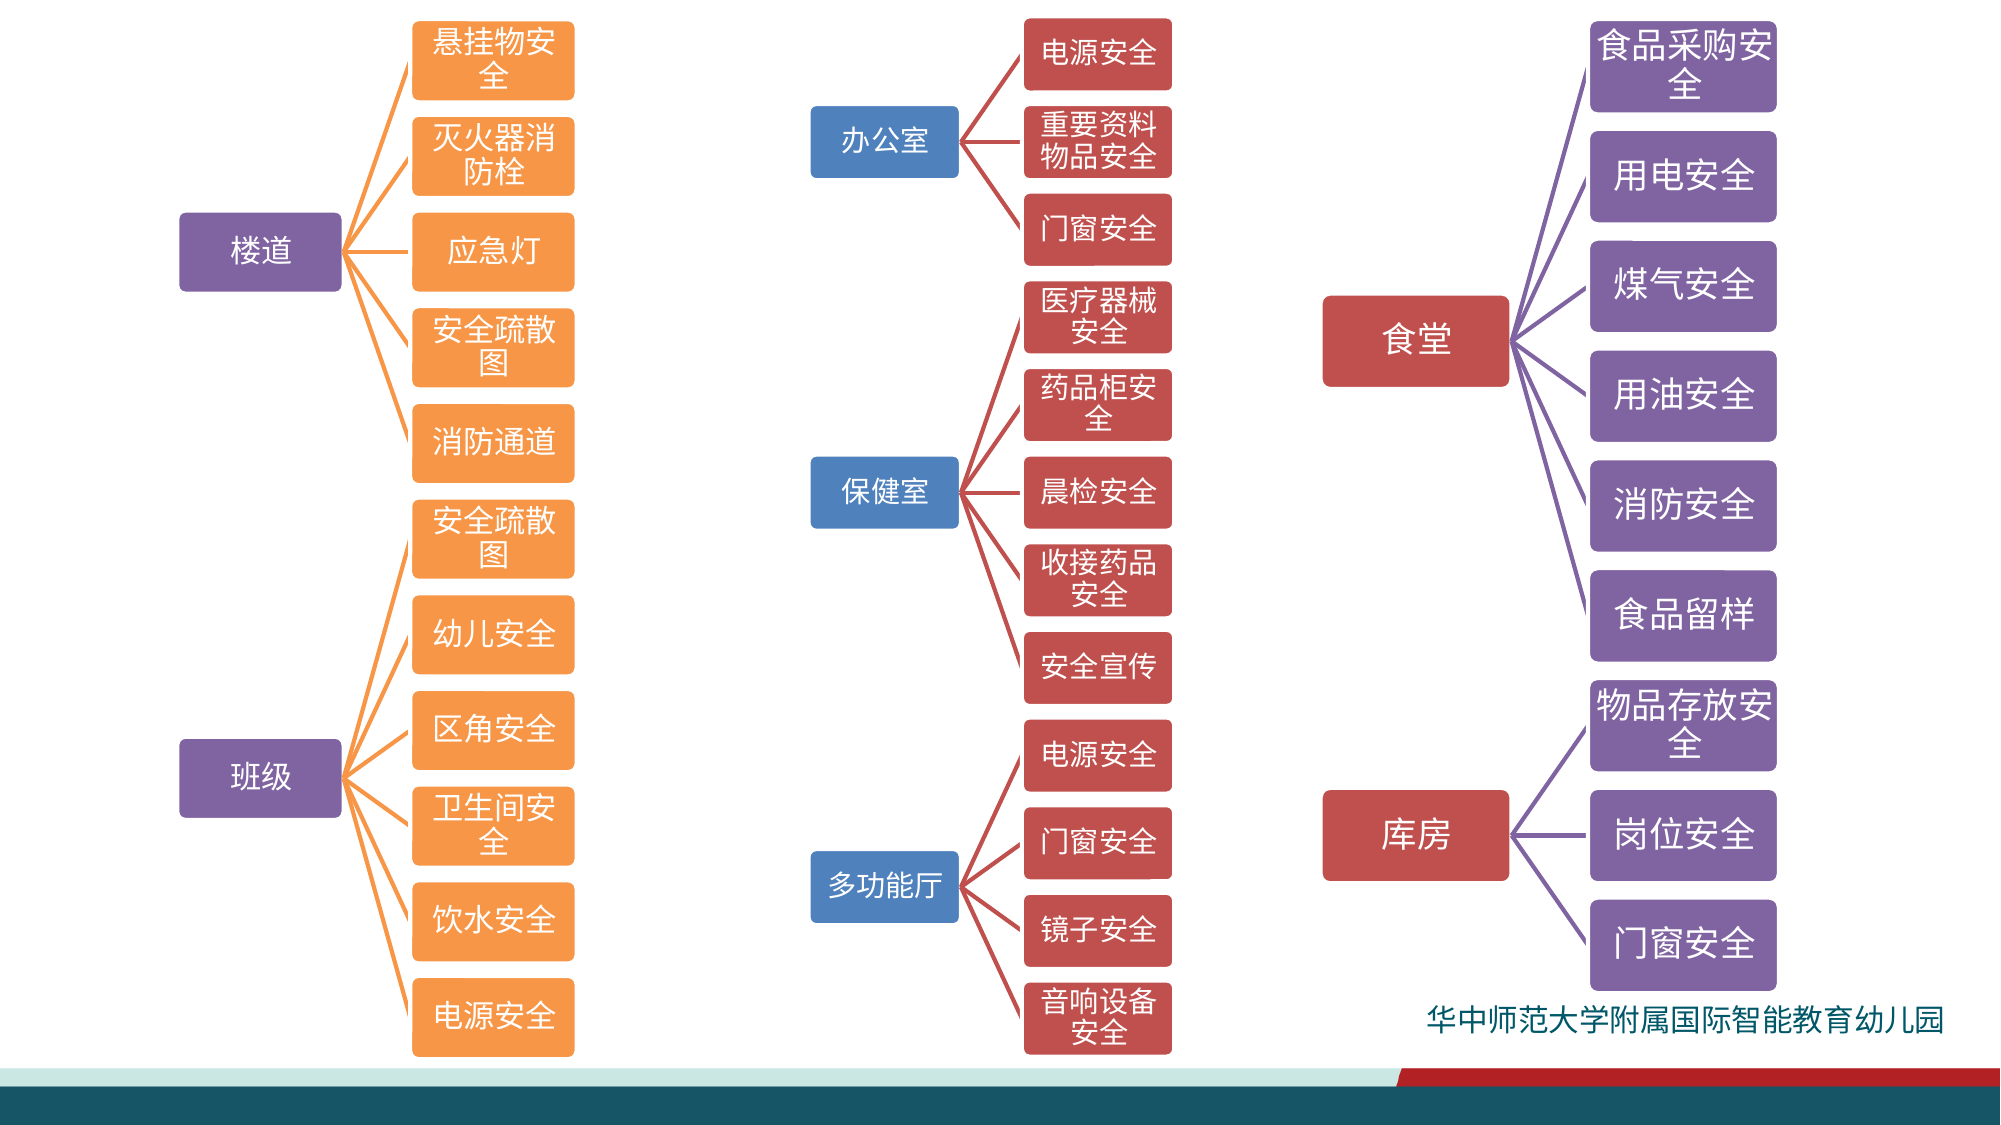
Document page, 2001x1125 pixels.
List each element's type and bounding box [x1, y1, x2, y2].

text_box [1019, 18, 2000, 994]
picture [0, 1068, 2001, 1125]
text_box [729, 15, 1254, 1057]
text_box [114, 18, 640, 1060]
